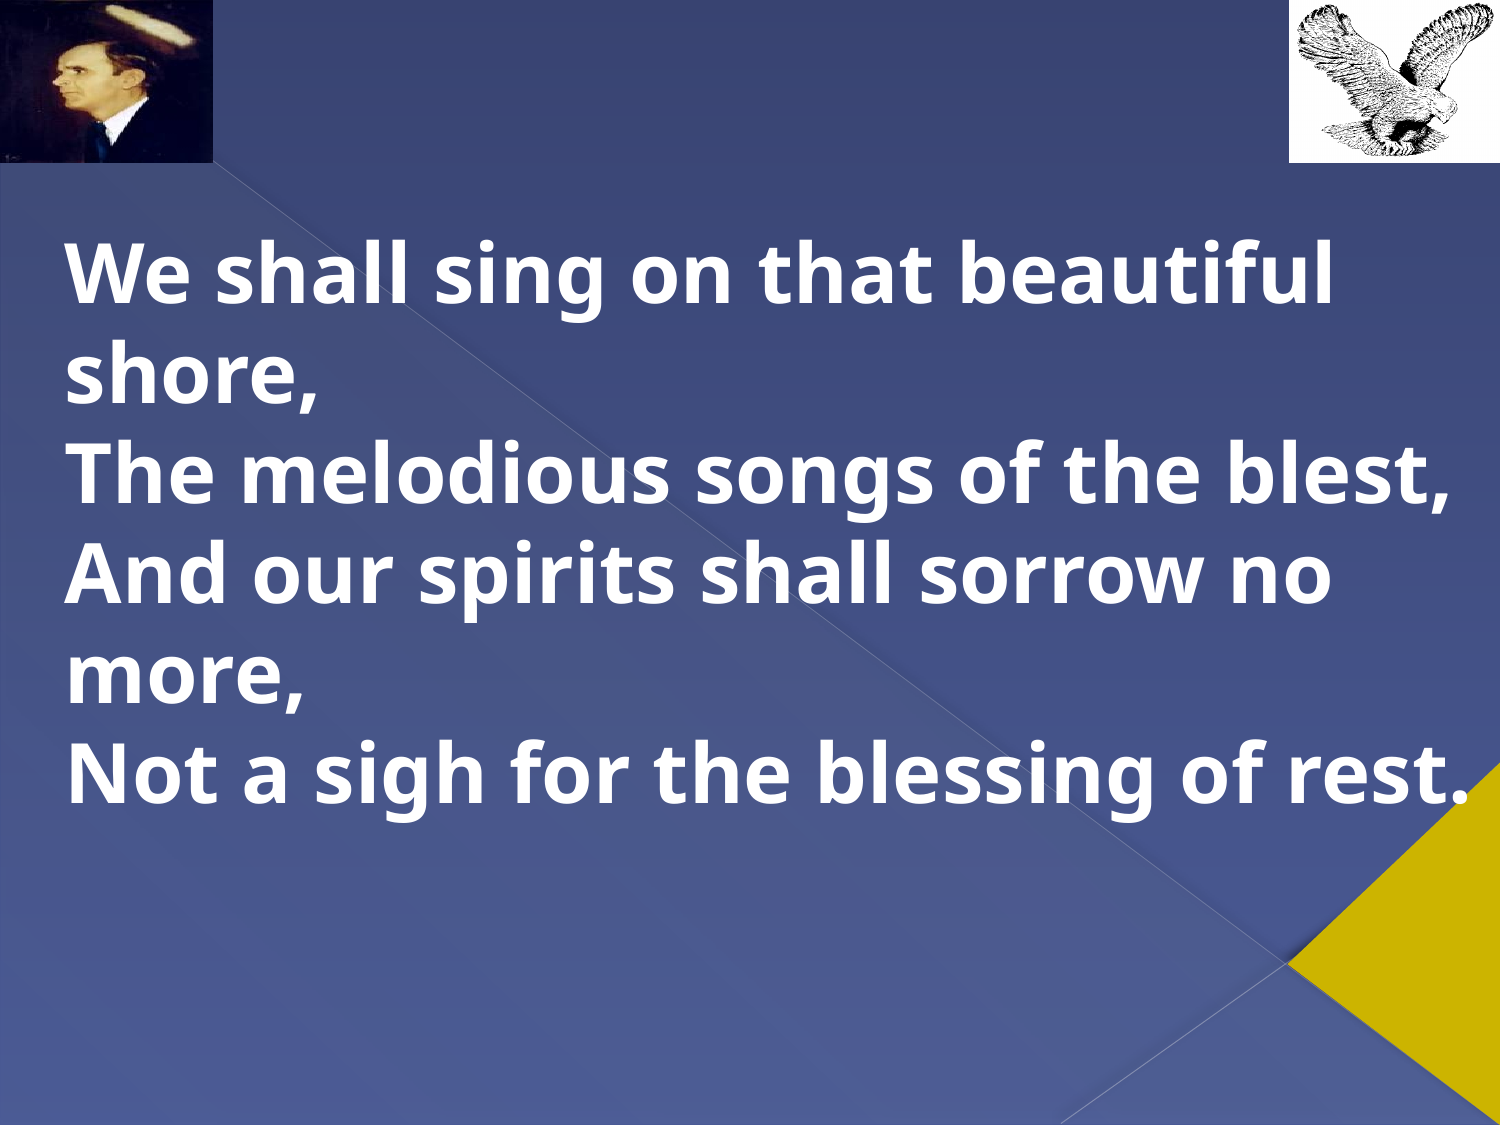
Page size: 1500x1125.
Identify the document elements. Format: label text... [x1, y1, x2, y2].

picture [0, 0, 213, 163]
picture [1288, 0, 1500, 163]
text_box [1285, 928, 1500, 1125]
text_box We shall sing on that beautiful shore, The melodious songs of the blest, And our spirits shall sorrow no more, Not a sigh for the blessing of rest. [50, 212, 1500, 928]
